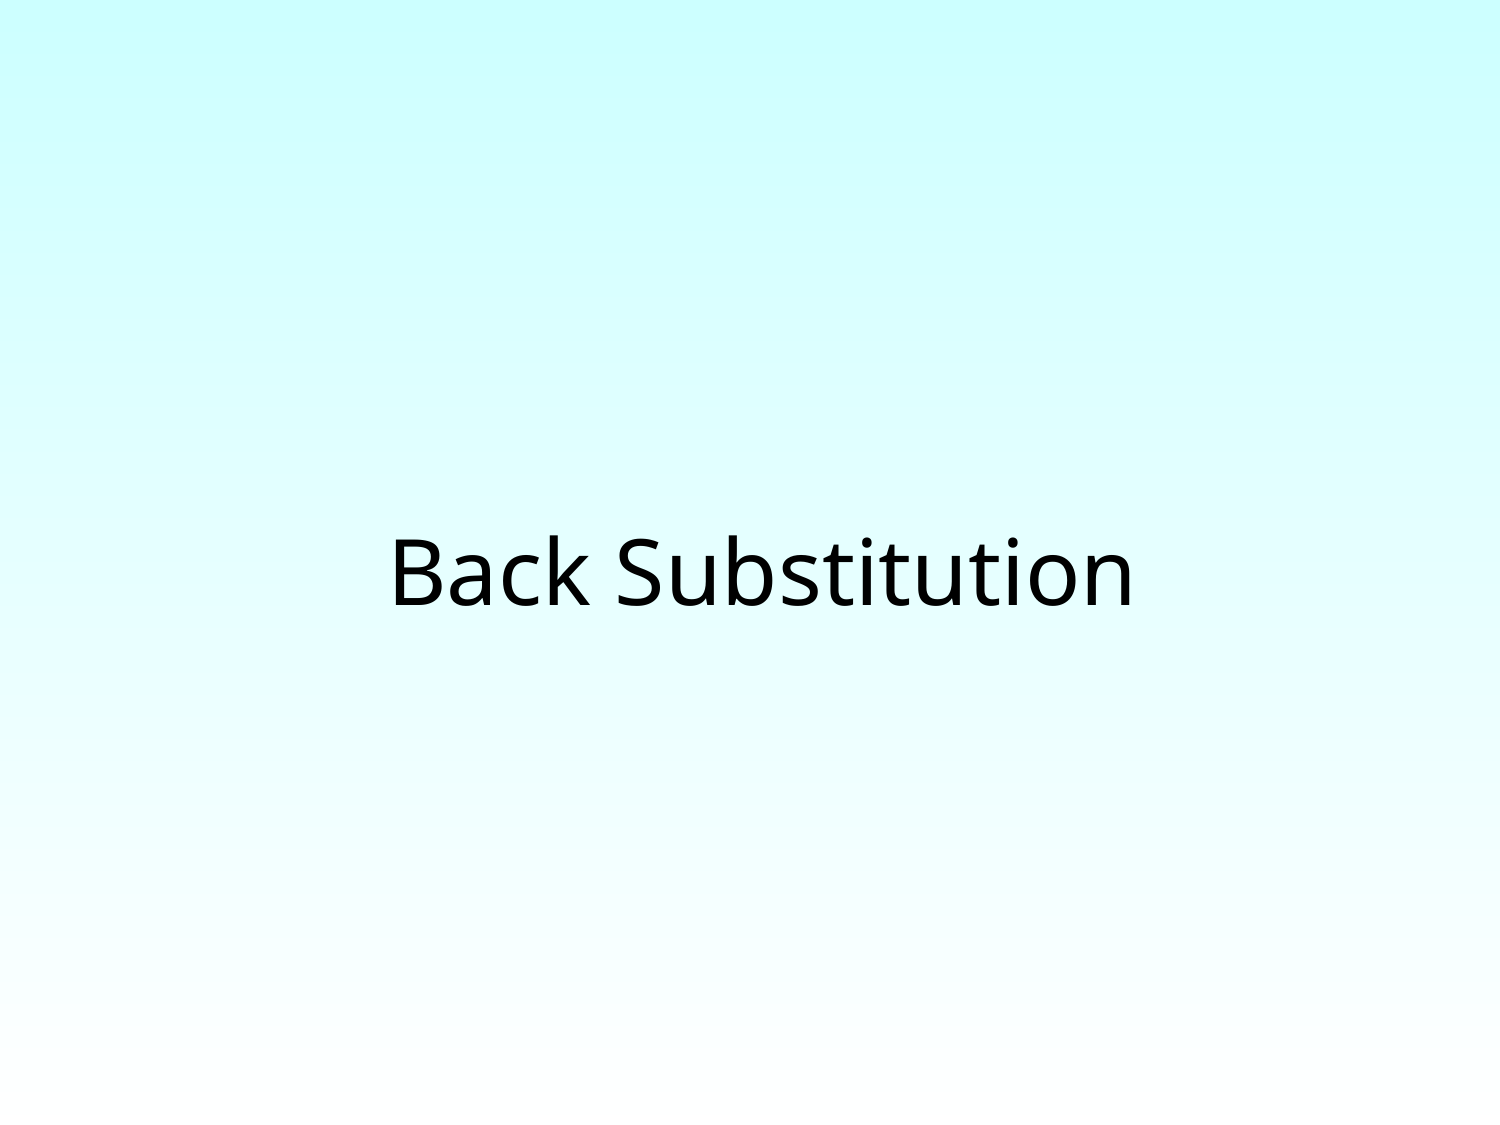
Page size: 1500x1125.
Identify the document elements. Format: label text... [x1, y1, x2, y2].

title Back Substitution [87, 474, 1438, 663]
